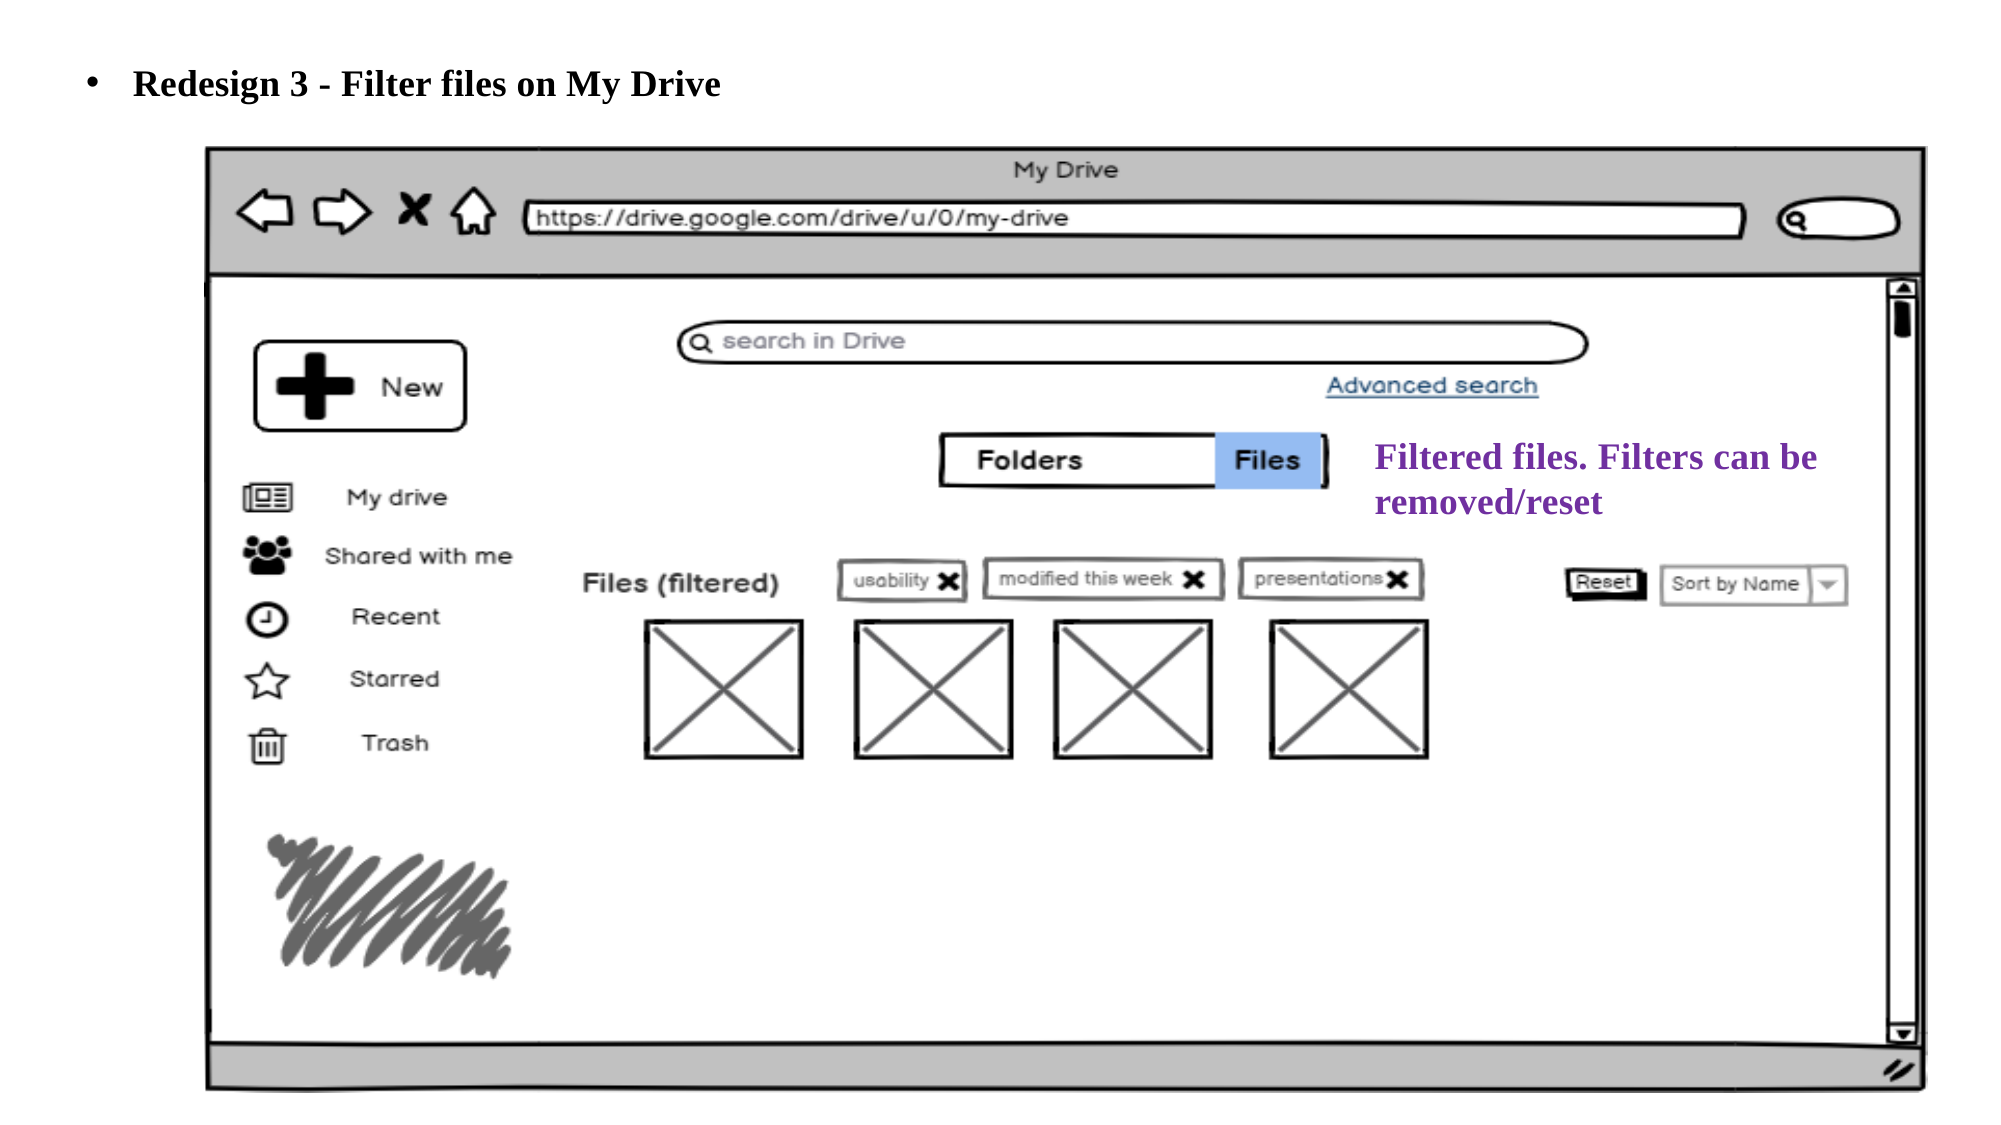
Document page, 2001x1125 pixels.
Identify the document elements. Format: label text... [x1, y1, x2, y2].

text_box Redesign 3 - Filter files on My Drive [71, 51, 1454, 112]
picture [203, 146, 1928, 1093]
